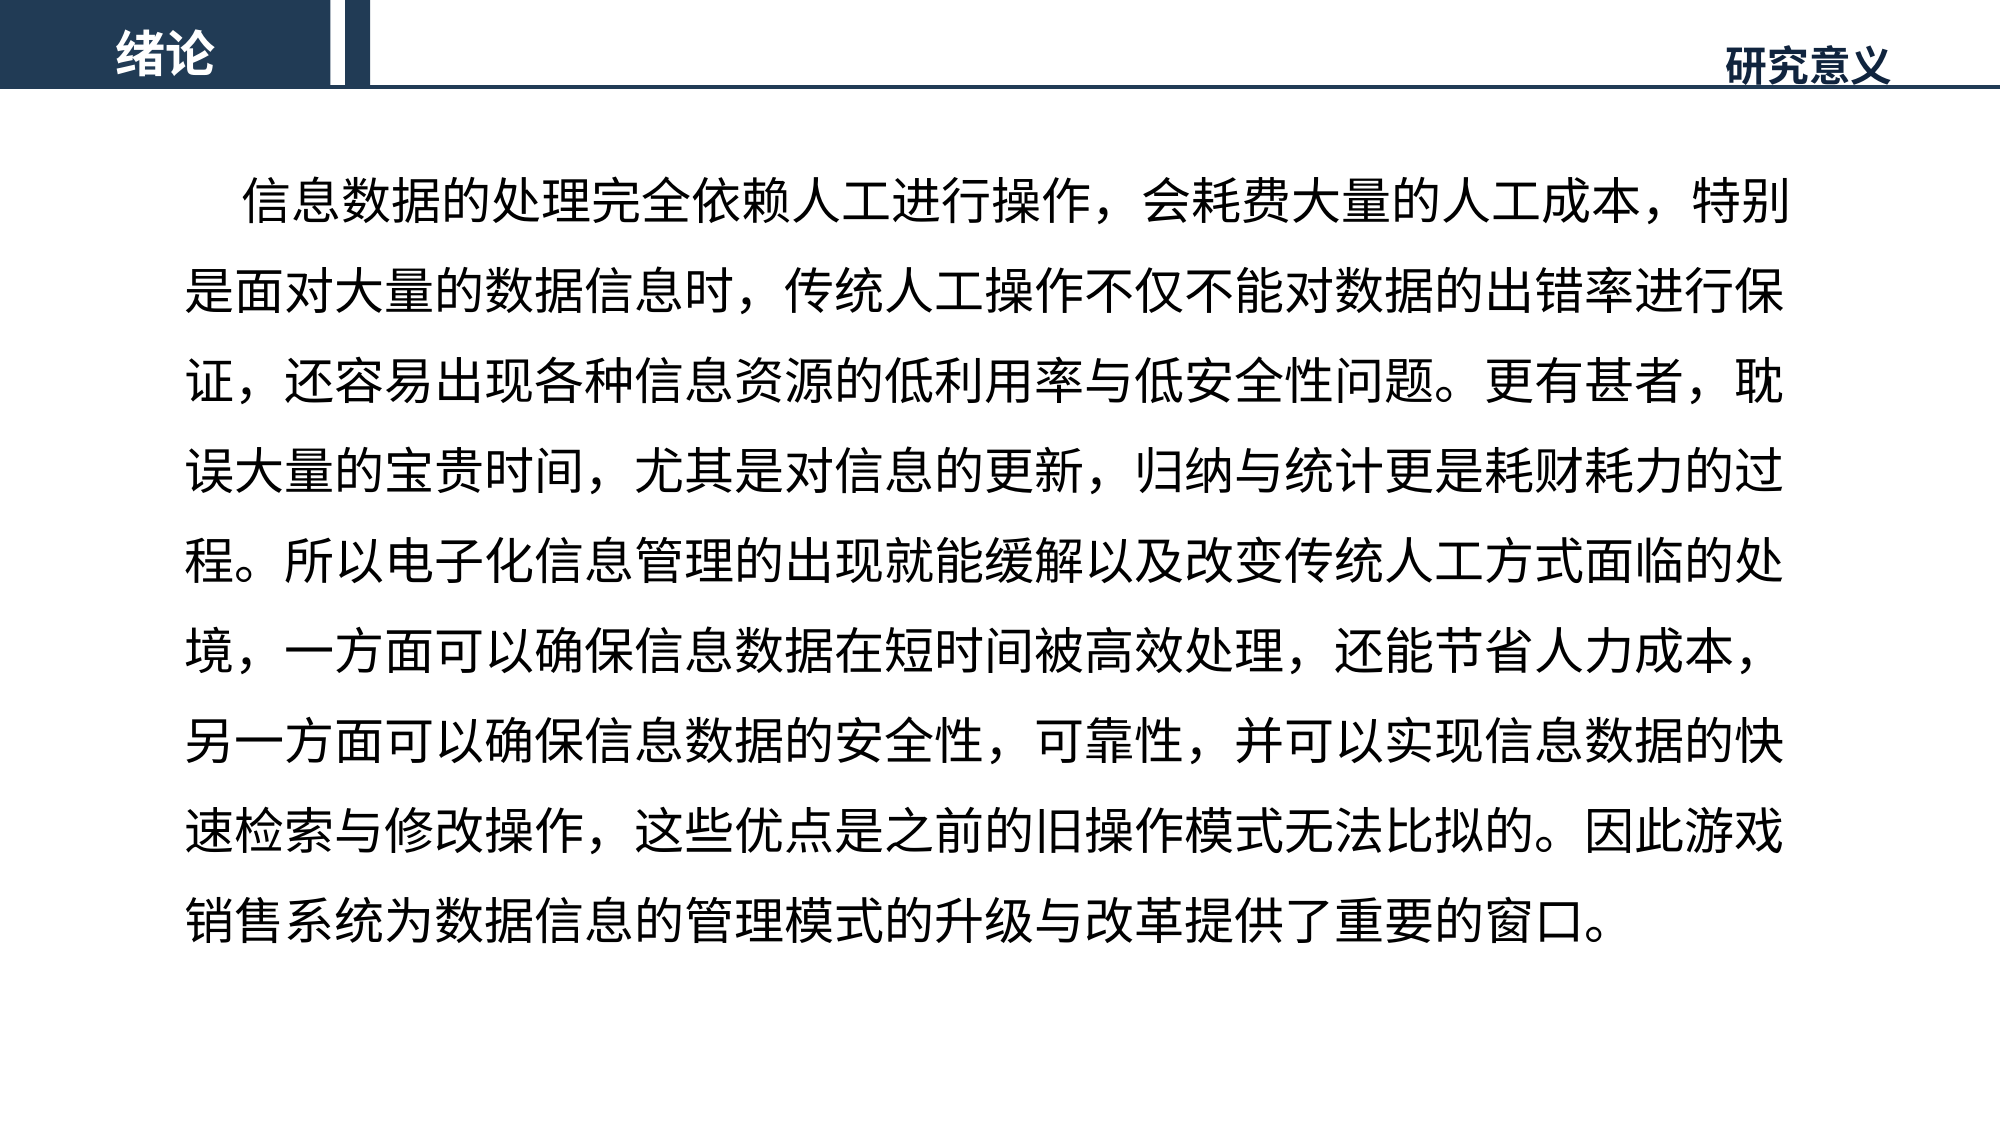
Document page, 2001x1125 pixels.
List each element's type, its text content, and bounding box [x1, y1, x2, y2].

text_box 信息数据的处理完全依赖人工进行操作，会耗费大量的人工成本，特别是面对大量的数据信息时，传统人工操作不仅不能对数据的出错率进行保证，还容易出现各种信息资源的低利用率与低安全性问题。更有甚者，耽误大量的宝贵时间，尤其是对信息的更新，归纳与统计更是耗财耗力的过程。所以电子化信息管理的出现就能缓解以及改变传统人工方式面临的处境，一方面可以确保信息数据在短时间被高效处理，还能节省人力成本，另一方面可以确保信息数据的安全性，可靠性，并可以实现信息数据的快速检索与修改操作，这些优点是之前的旧操作模式无法比拟的。因此游戏销售系统为数据信息的管理模式的升级与改革提供了重要的窗口。 [169, 132, 1831, 957]
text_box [0, 0, 2000, 99]
